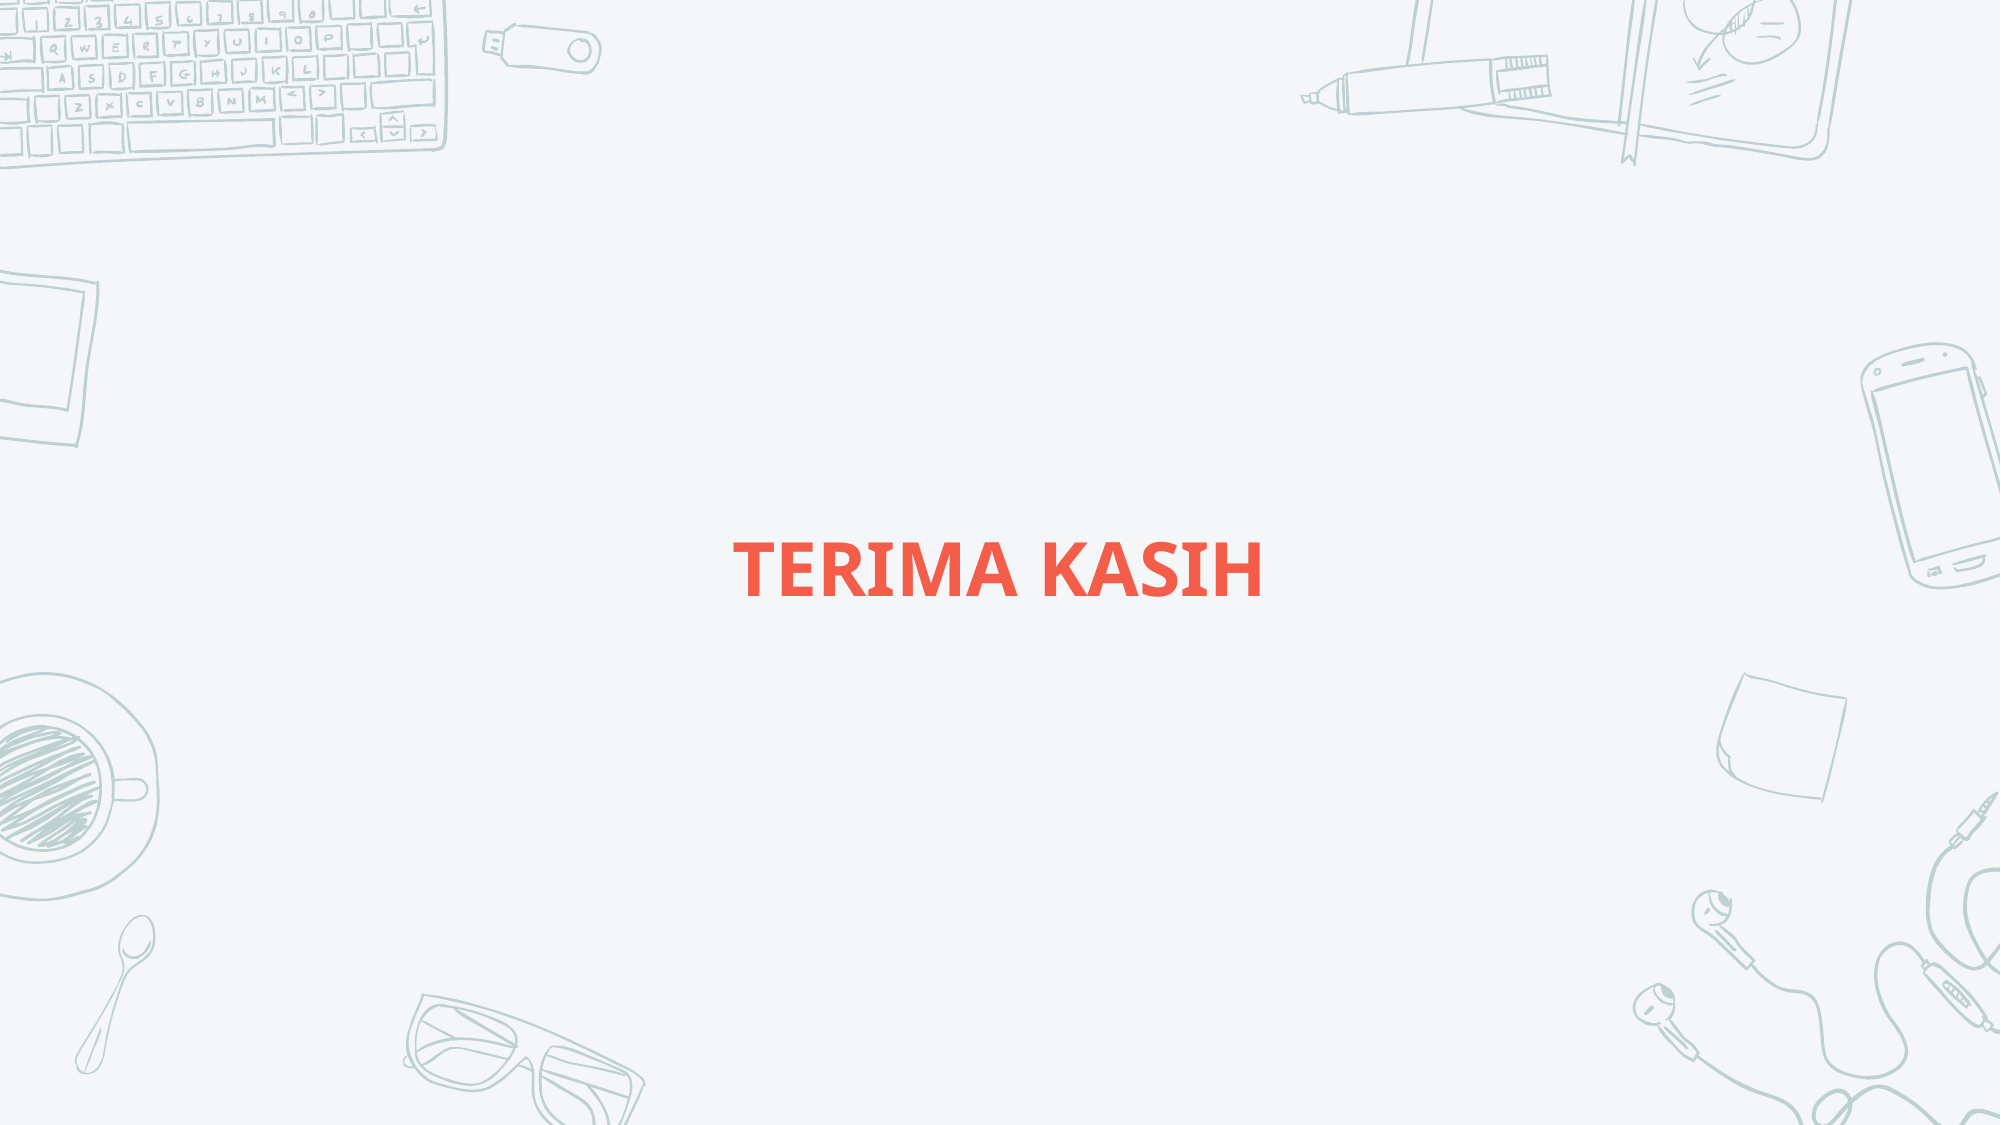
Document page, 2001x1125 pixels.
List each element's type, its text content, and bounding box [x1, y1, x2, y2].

title TERIMA KASIH [247, 498, 1753, 627]
